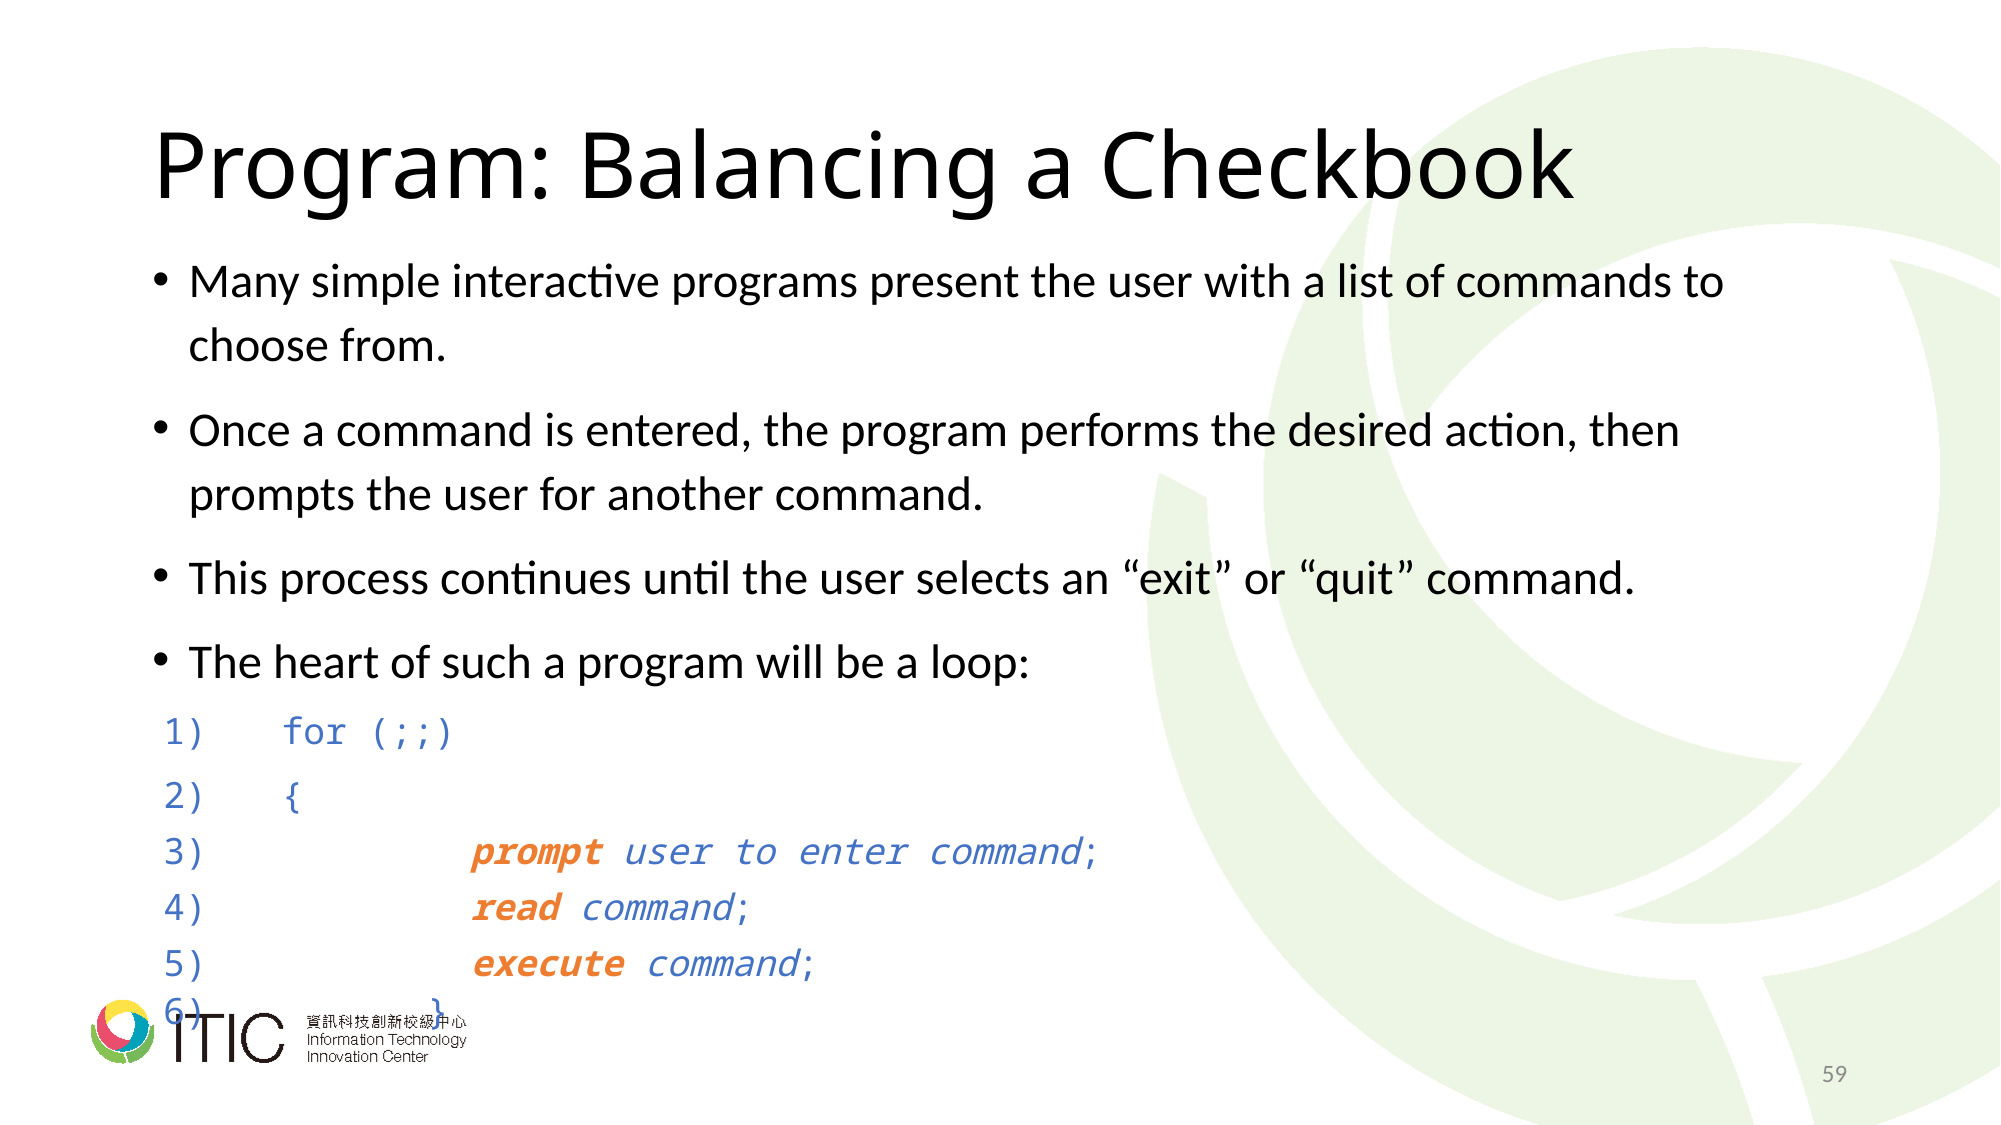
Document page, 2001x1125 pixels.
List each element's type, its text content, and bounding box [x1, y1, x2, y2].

title Program: Balancing a Checkbook [137, 59, 1863, 236]
list Many simple interactive programs present the user with a list of commands to choose from. Once a command is entered, the program performs the desired action, then prompts the user for another command. This process continues until the user selects an “exit” or “quit” command. The heart of such a program will be a loop: for (;;) { prompt user to enter command; read command; execute command; } [137, 236, 1863, 1043]
slide_number 59 [1412, 1042, 1863, 1103]
picture [0, 0, 2001, 1125]
